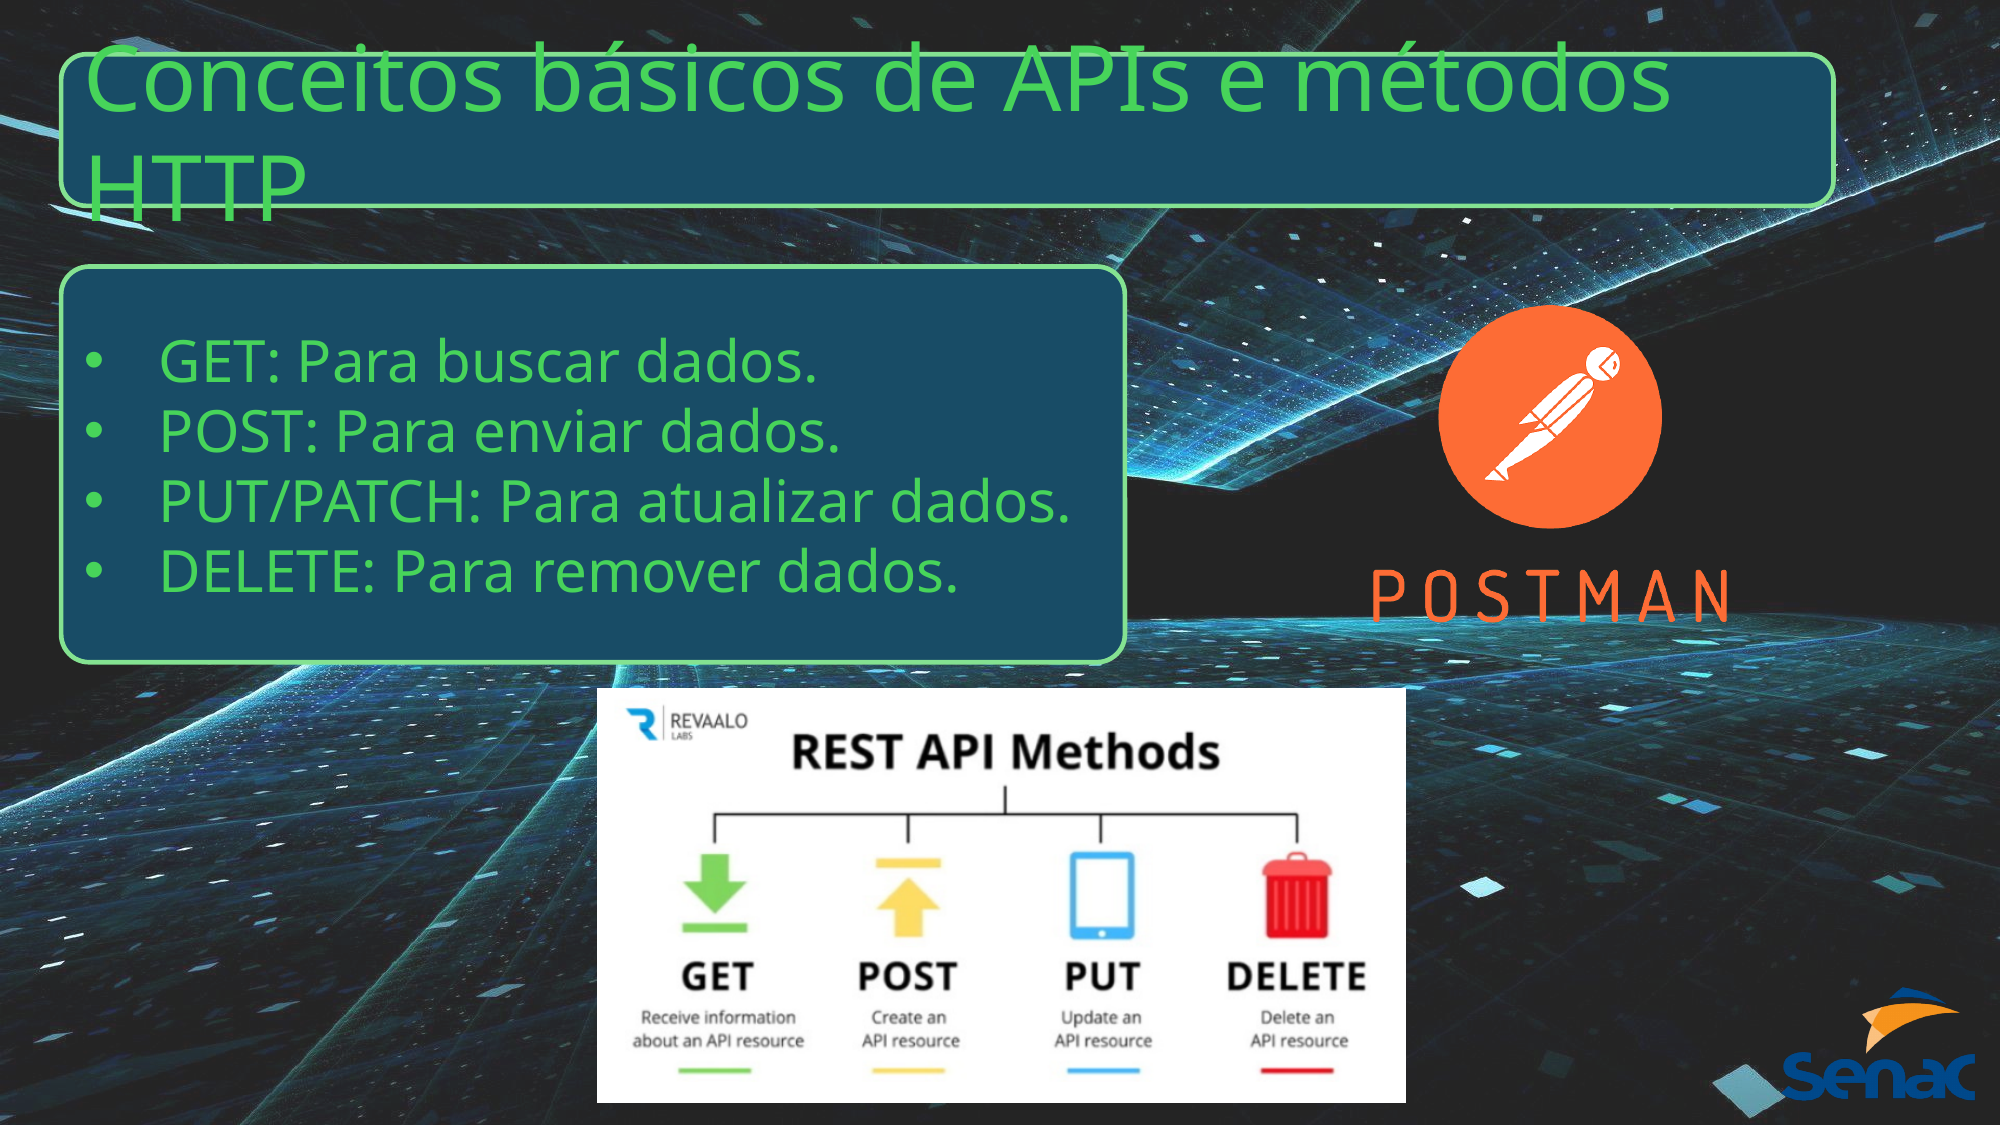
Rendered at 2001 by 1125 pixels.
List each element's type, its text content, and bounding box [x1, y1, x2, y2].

text_box GET: Para buscar dados. POST: Para enviar dados. PUT/PATCH: Para atualizar dados. DELETE: Para remover dados. [59, 264, 1127, 664]
picture [1373, 305, 1728, 624]
text_box Conceitos básicos de APIs e métodos HTTP [59, 52, 1836, 208]
picture [597, 688, 1406, 1103]
picture [1764, 962, 2000, 1125]
